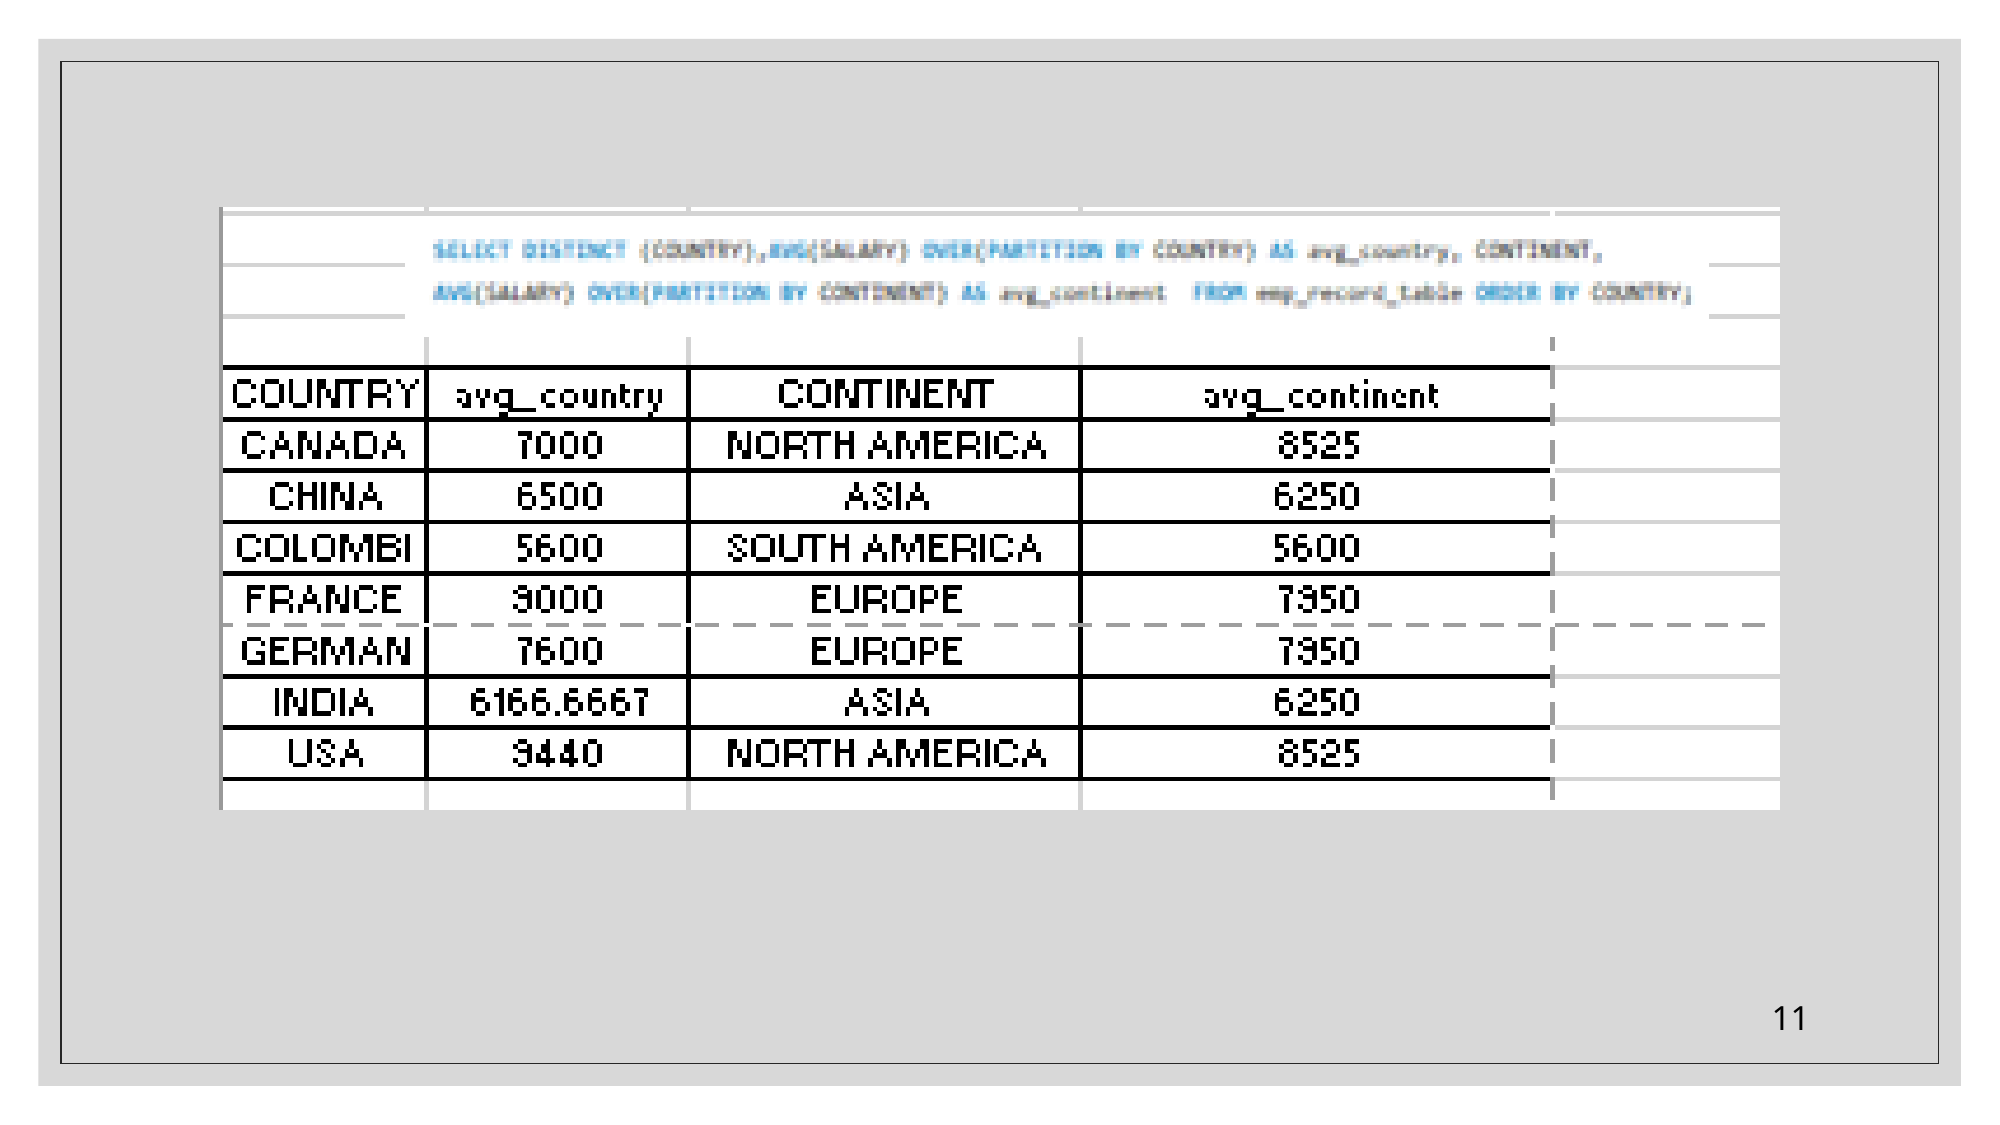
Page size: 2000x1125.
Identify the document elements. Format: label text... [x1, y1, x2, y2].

slide_number 11 [1687, 990, 1825, 1050]
picture [219, 207, 1780, 810]
